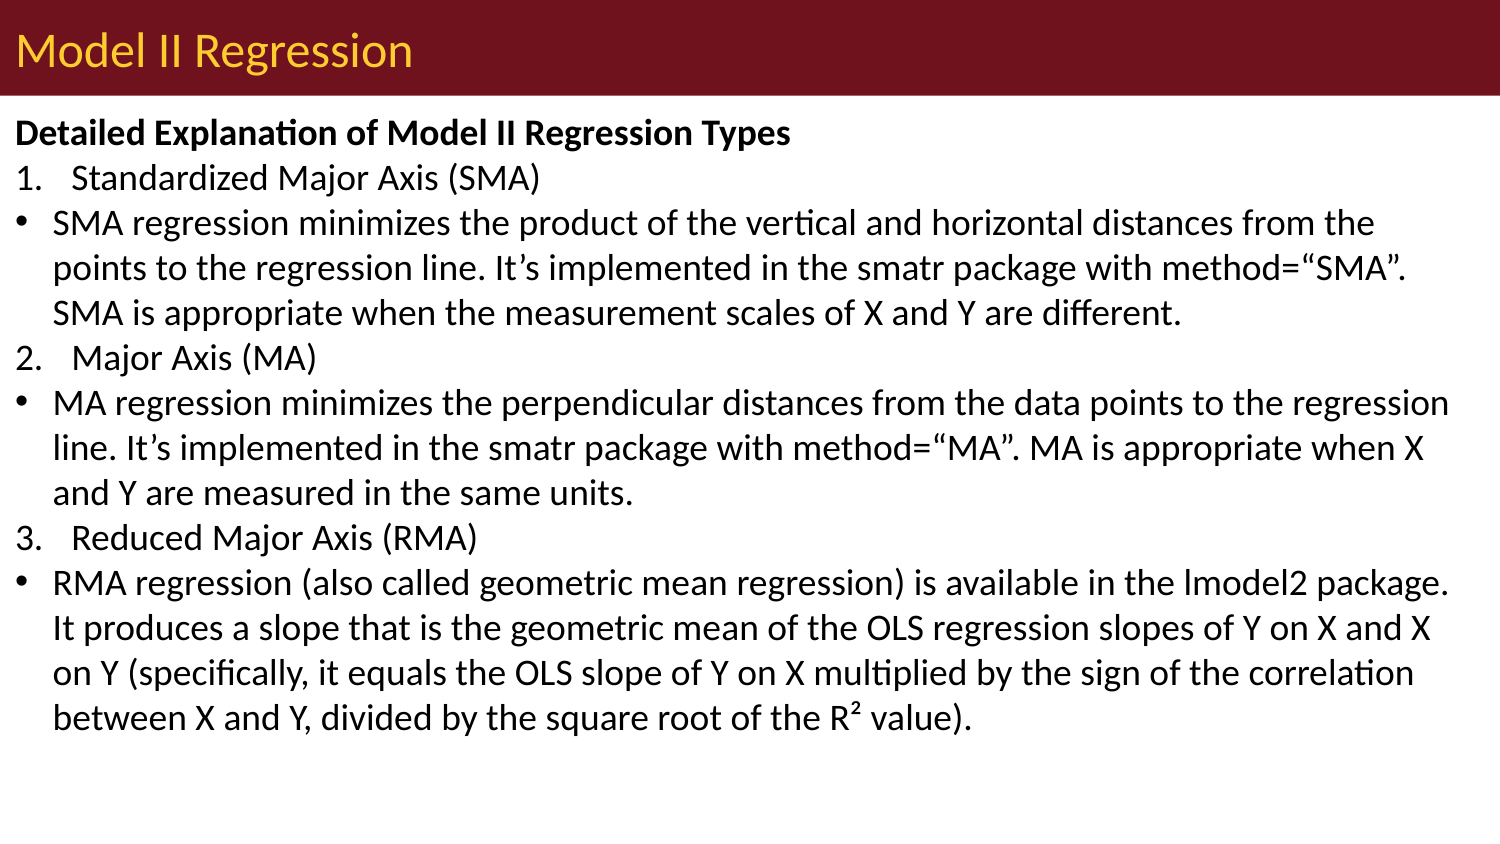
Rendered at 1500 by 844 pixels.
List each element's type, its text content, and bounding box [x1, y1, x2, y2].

title Model II Regression [0, 0, 1500, 96]
list Detailed Explanation of Model II Regression Types Standardized Major Axis (SMA) SMA regression minimizes the product of the vertical and horizontal distances from the points to the regression line. It’s implemented in the smatr package with method=“SMA”. SMA is appropriate when the measurement scales of X and Y are different. Major Axis (MA) MA regression minimizes the perpendicular distances from the data points to the regression line. It’s implemented in the smatr package with method=“MA”. MA is appropriate when X and Y are measured in the same units. Reduced Major Axis (RMA) RMA regression (also called geometric mean regression) is available in the lmodel2 package. It produces a slope that is the geometric mean of the OLS regression slopes of Y on X and X on Y (specifically, it equals the OLS slope of Y on X multiplied by the sign of the correlation between X and Y, divided by the square root of the R² value). [0, 100, 1492, 743]
